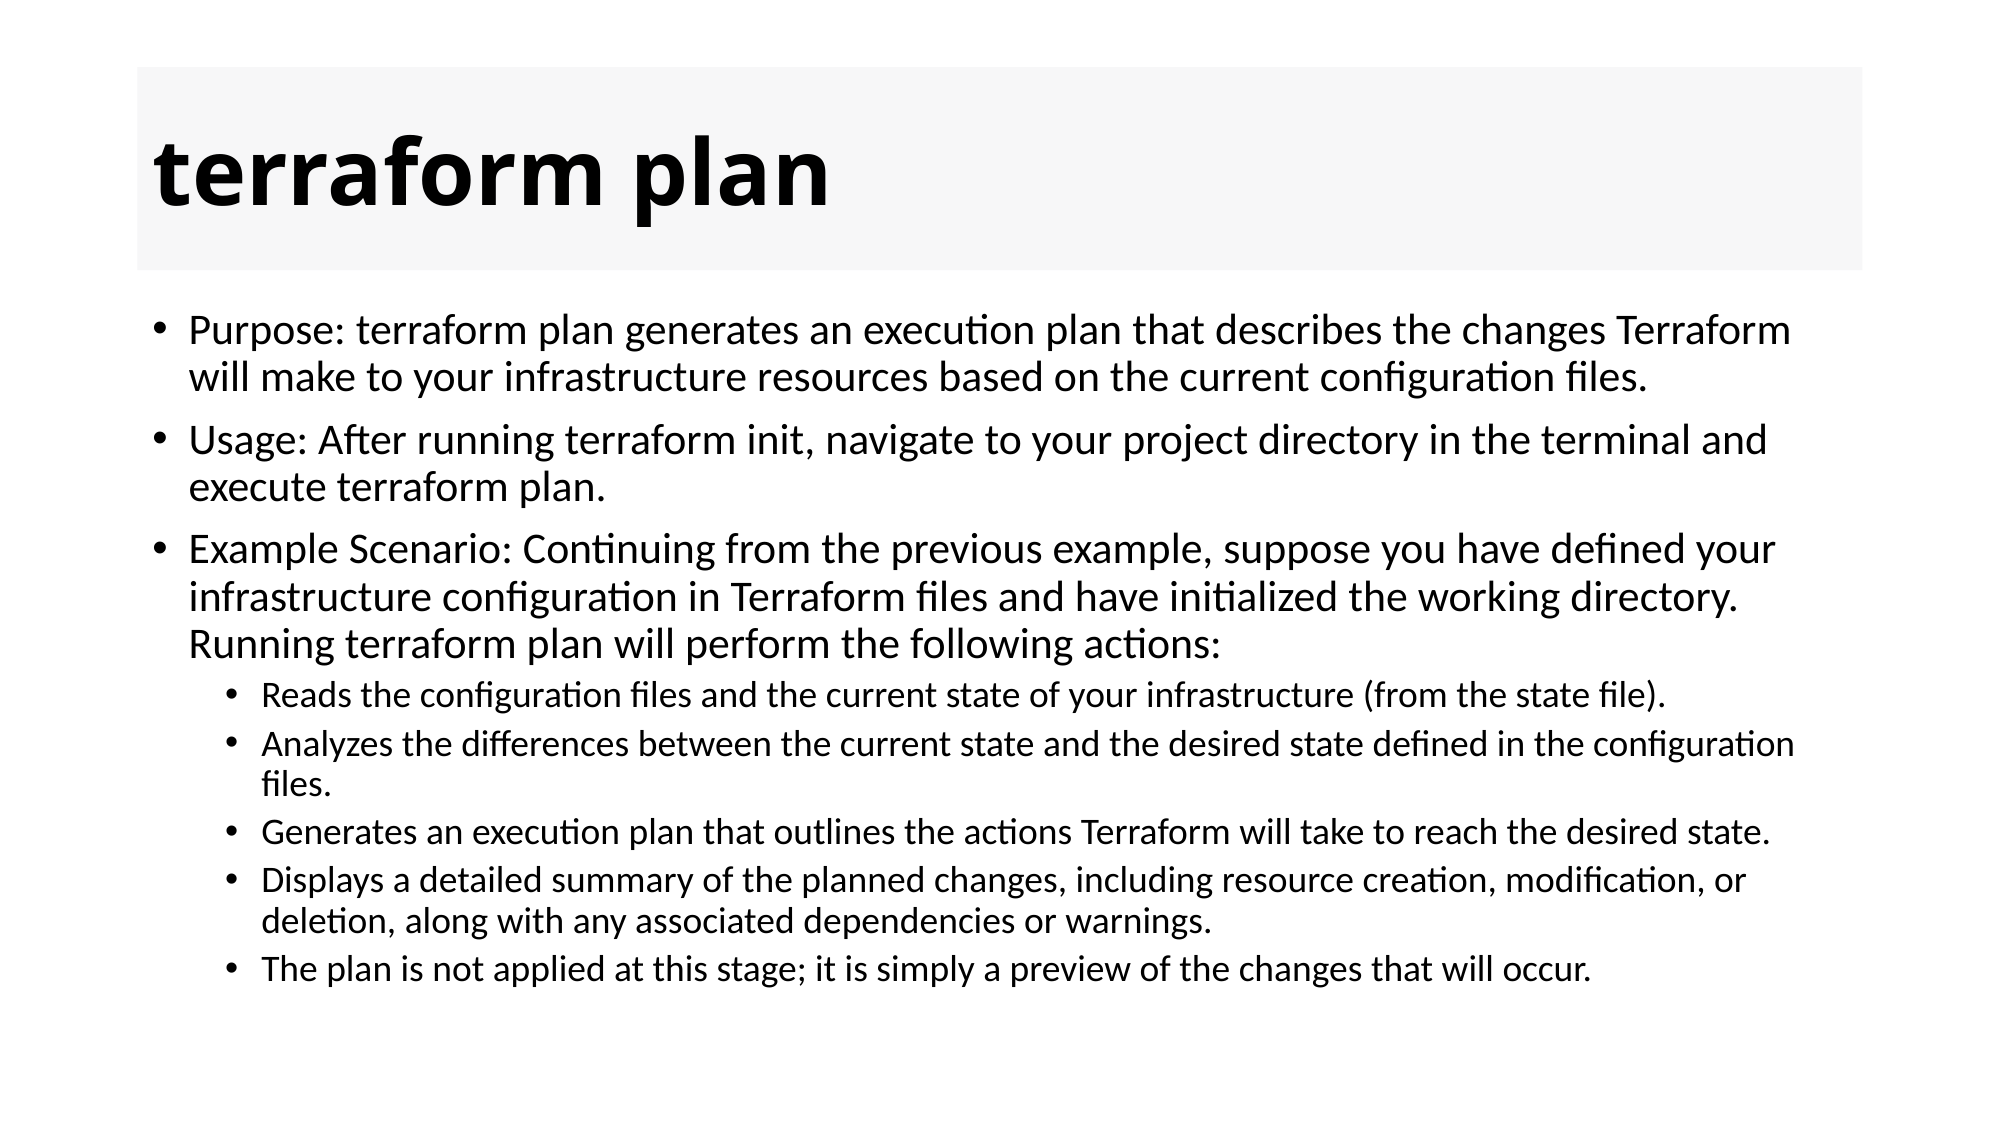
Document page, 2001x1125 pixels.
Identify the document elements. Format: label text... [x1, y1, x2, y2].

title terraform plan [137, 67, 1863, 271]
list Purpose: terraform plan generates an execution plan that describes the changes Terraform will make to your infrastructure resources based on the current configuration files. Usage: After running terraform init, navigate to your project directory in the terminal and execute terraform plan. Example Scenario: Continuing from the previous example, suppose you have defined your infrastructure configuration in Terraform files and have initialized the working directory. Running terraform plan will perform the following actions: Reads the configuration files and the current state of your infrastructure (from the state file). Analyzes the differences between the current state and the desired state defined in the configuration files. Generates an execution plan that outlines the actions Terraform will take to reach the desired state. Displays a detailed summary of the planned changes, including resource creation, modification, or deletion, along with any associated dependencies or warnings. The plan is not applied at this stage; it is simply a preview of the changes that will occur. [137, 299, 1863, 1014]
